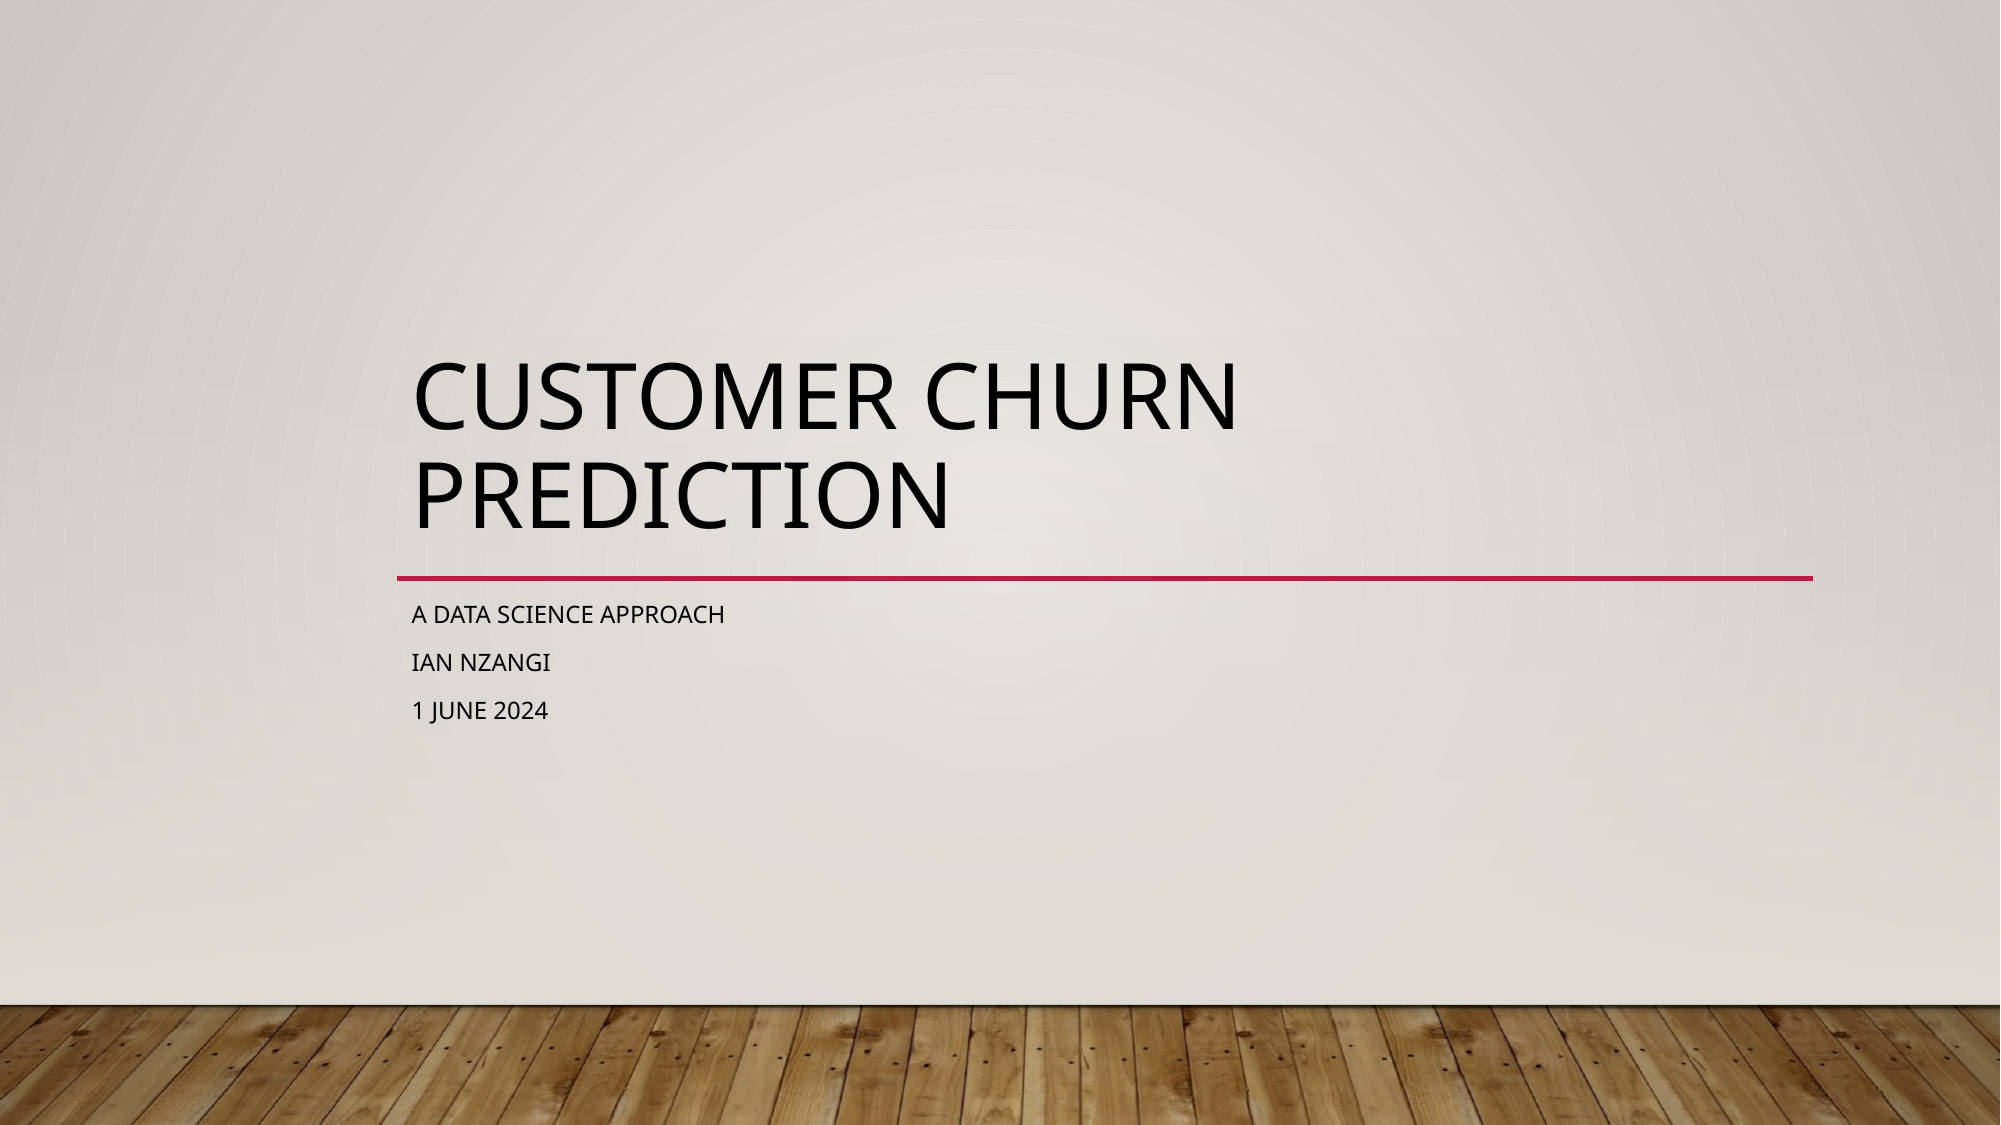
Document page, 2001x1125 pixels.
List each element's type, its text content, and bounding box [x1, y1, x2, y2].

title CUSTOMER CHURN PREDICTION [396, 131, 1814, 549]
picture [0, 1005, 2000, 1125]
subtitle A Data Science Approach IAN NZANGI 1 JUNE 2024 [396, 579, 1814, 740]
